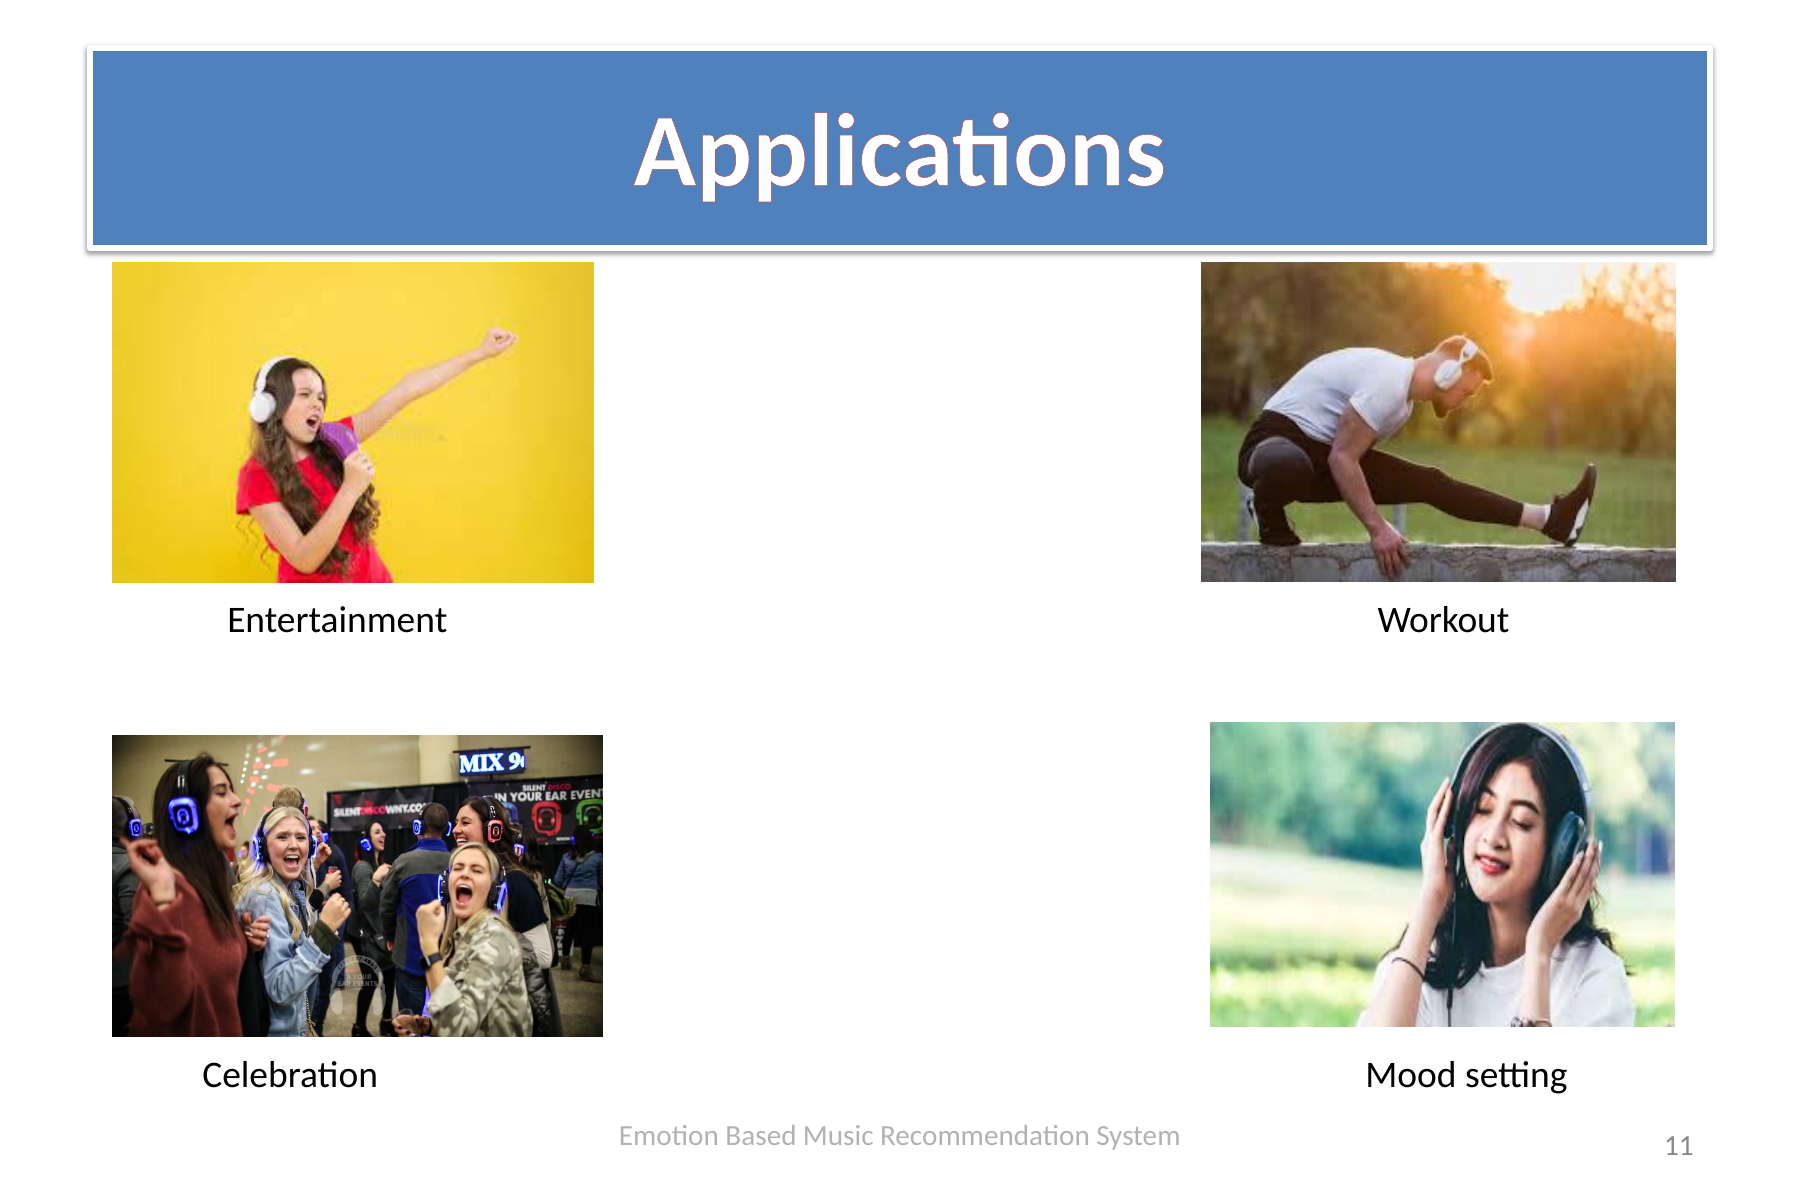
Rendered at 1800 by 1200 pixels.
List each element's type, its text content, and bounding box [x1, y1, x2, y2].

picture [80, 41, 1720, 261]
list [1210, 722, 1675, 1027]
text_box Workout [1362, 591, 1525, 648]
picture [112, 262, 594, 583]
text_box Celebration [187, 1044, 394, 1148]
text_box Mood setting [1350, 1042, 1583, 1103]
picture [112, 734, 604, 1038]
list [1201, 262, 1676, 583]
text_box 11 [1662, 1123, 1696, 1161]
text_box Entertainment [212, 592, 463, 648]
footer Emotion Based Music Recommendation System [611, 1116, 1188, 1152]
title Applications [90, 48, 1710, 282]
